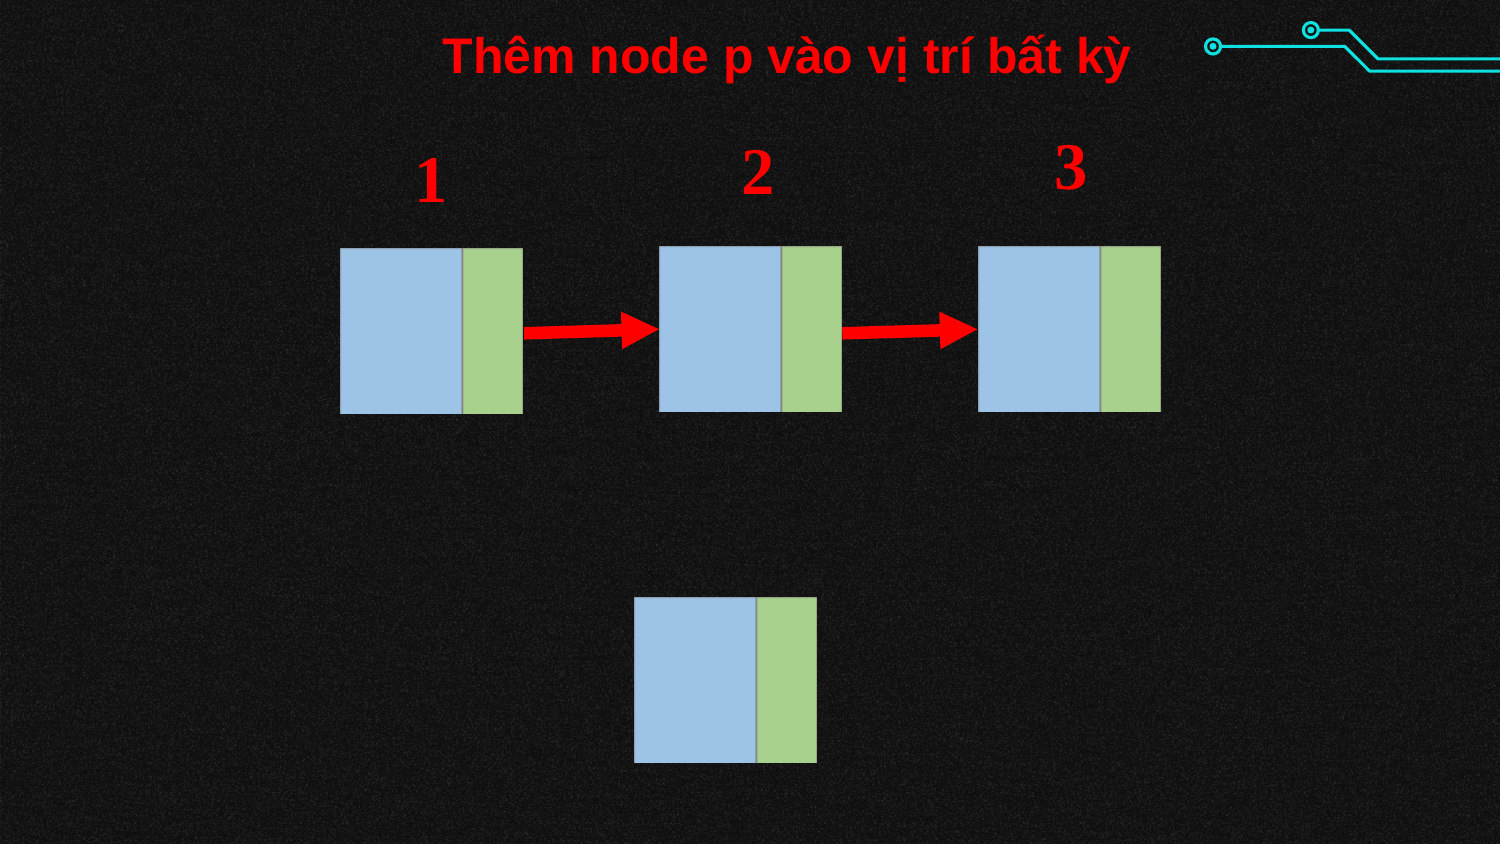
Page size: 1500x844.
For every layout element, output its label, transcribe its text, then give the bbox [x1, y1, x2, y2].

picture [978, 246, 1161, 412]
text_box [841, 328, 978, 334]
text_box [523, 328, 653, 334]
text_box Thêm node p vào vị trí bất kỳ [427, 16, 1256, 91]
picture [634, 597, 818, 763]
text_box 1 [399, 128, 505, 223]
picture [658, 246, 842, 412]
text_box 3 [1039, 115, 1145, 211]
picture [340, 248, 524, 415]
text_box 2 [726, 120, 832, 216]
